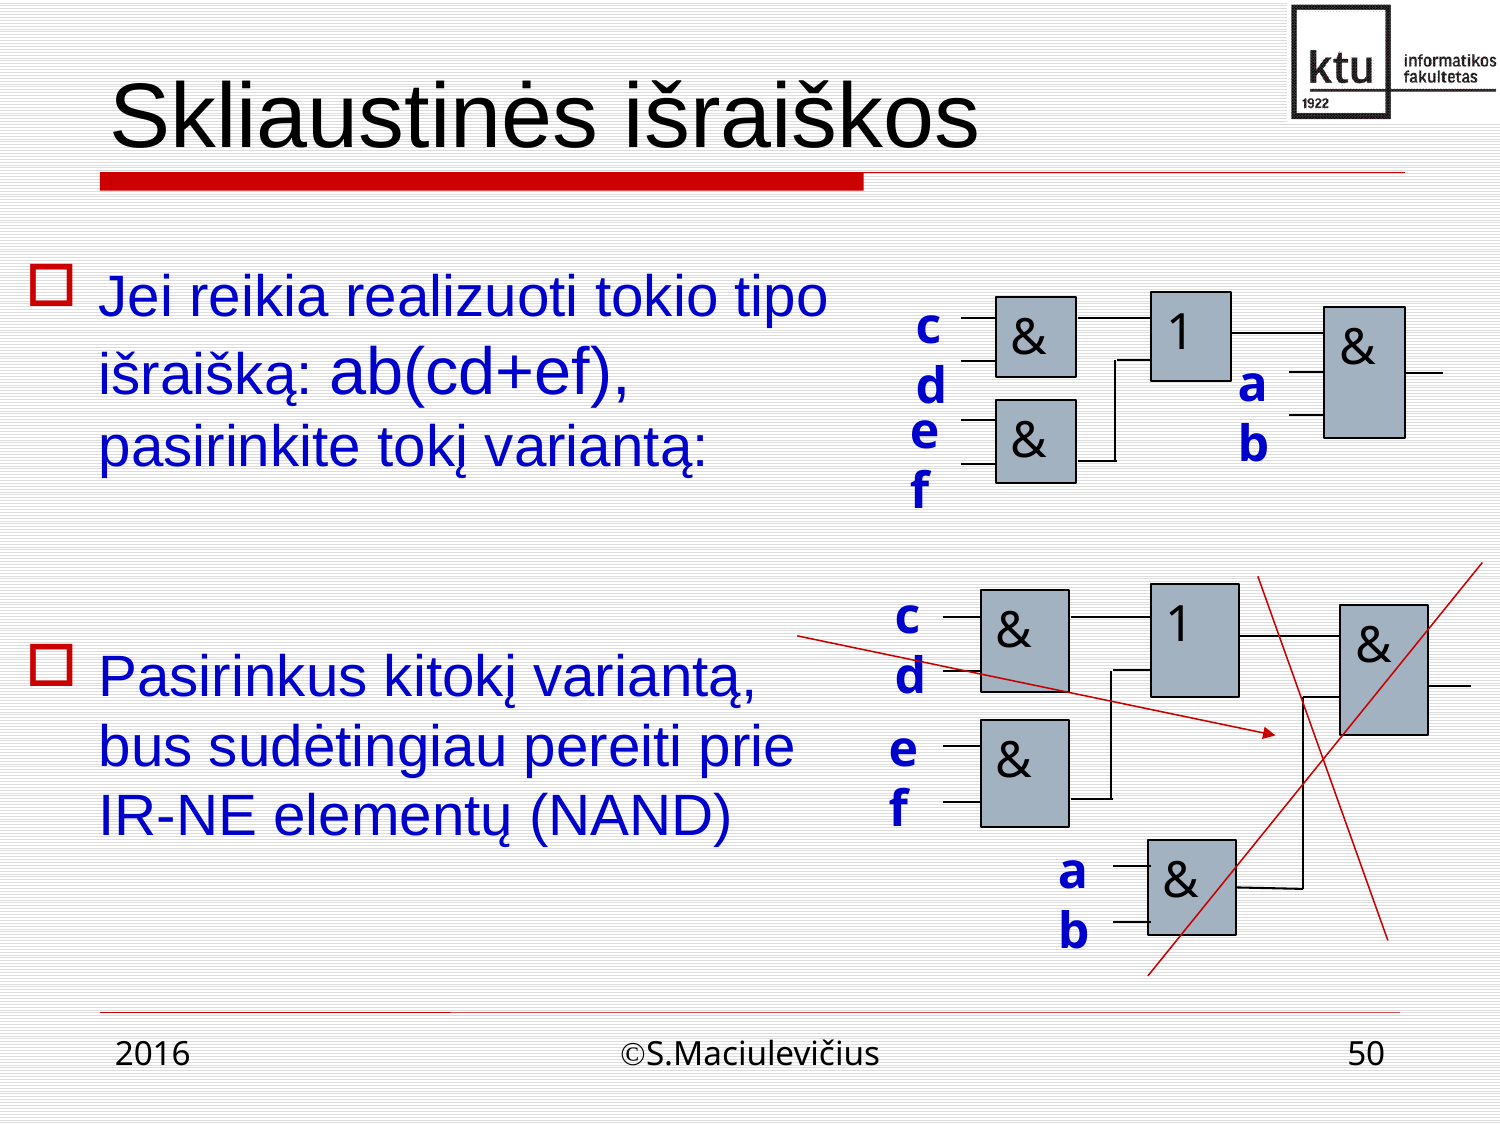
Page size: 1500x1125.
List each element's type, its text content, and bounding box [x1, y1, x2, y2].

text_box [879, 576, 1142, 634]
text_box 2016 [99, 1024, 425, 1103]
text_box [879, 744, 1142, 960]
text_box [903, 285, 1444, 492]
title Skliaustinės išraiškos [94, 50, 1407, 173]
picture [1287, 0, 1500, 123]
text_box 50 [1074, 1024, 1400, 1103]
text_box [1147, 562, 1483, 977]
list Jei reikia realizuoti tokio tipo išraišką: ab(cd+ef), pasirinkite tokį variantą: Pasirinkus kitokį variantą, bus sudėtingiau pereiti prie IR-NE elementų (NAND) [10, 250, 879, 859]
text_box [796, 635, 1276, 736]
text_box S.Maciulevičius [512, 1024, 988, 1103]
